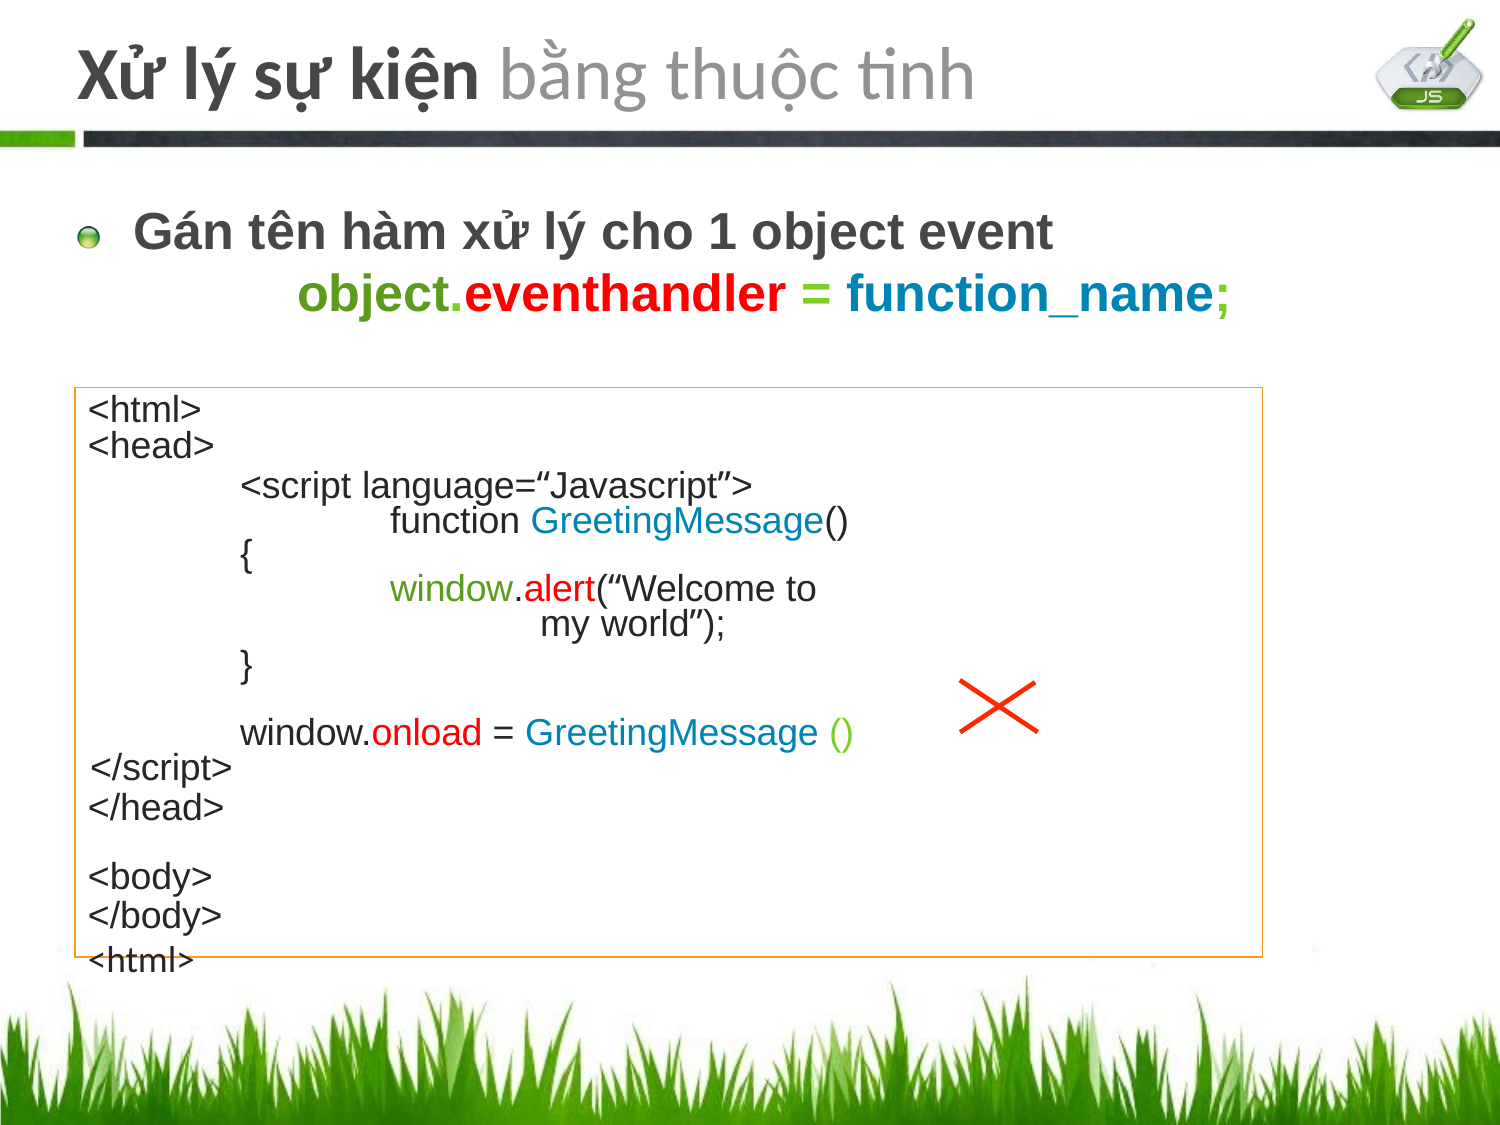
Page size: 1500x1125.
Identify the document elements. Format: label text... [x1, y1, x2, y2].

title Xử lý sự kiện bằng thuộc tinh [75, 22, 982, 213]
text_box Gán tên hàm xử lý cho 1 object event object.eventhandler = function_name; <html> <head> <script language=“Javascript”> function GreetingMessage() { window.alert(“Welcome to my world”); } window.onload = GreetingMessage () </script> </head> <body> </body> <html> [87, 195, 1239, 980]
text_box [74, 387, 87, 957]
text_box [77, 226, 87, 250]
picture [0, 10, 1500, 1125]
text_box [1239, 387, 1263, 957]
